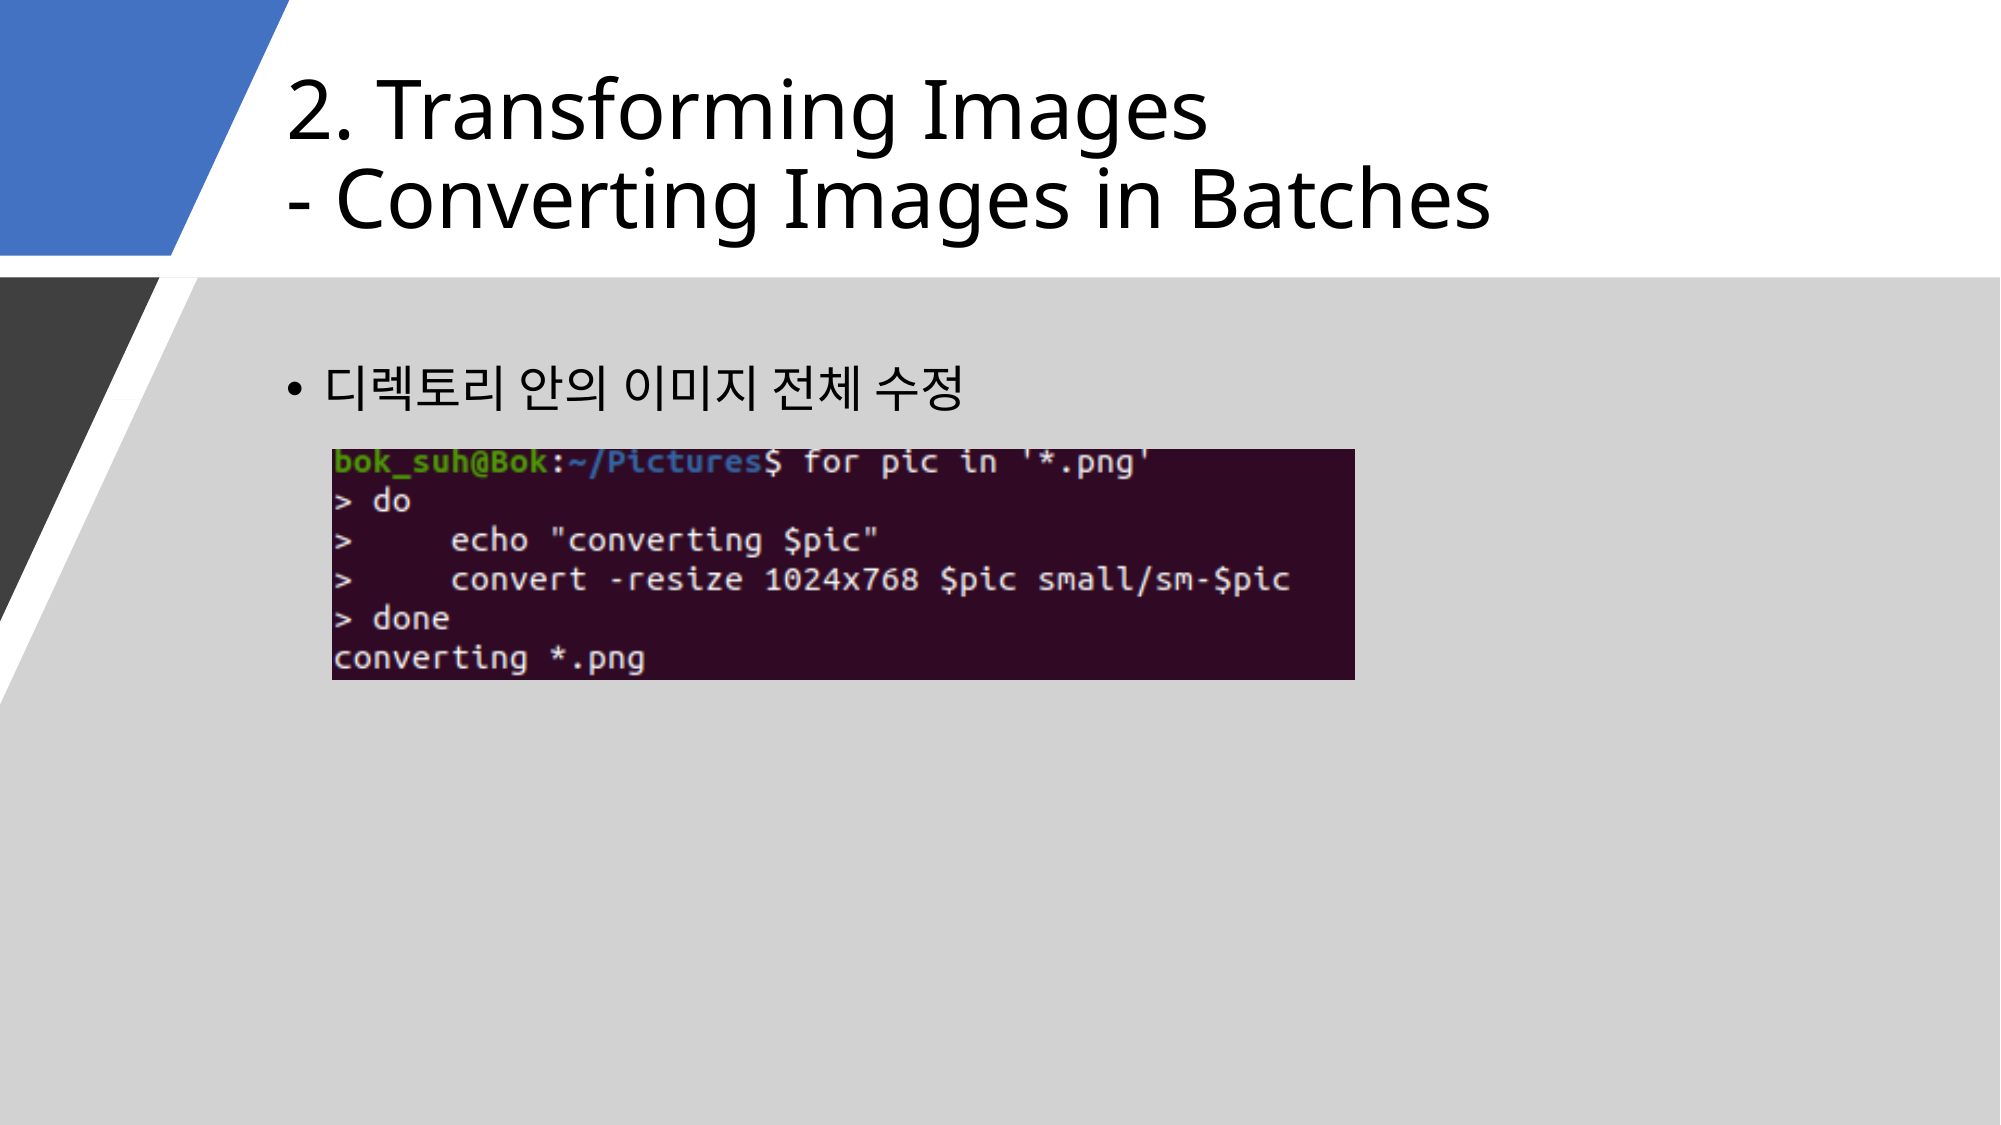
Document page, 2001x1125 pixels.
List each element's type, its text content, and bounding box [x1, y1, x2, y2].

text_box [0, 277, 2000, 1125]
list 디렉토리 안의 이미지 전체 수정 [271, 356, 1808, 1020]
text_box [0, 0, 290, 256]
picture [331, 449, 1355, 680]
text_box [0, 277, 160, 622]
title 2. Transforming Images - Converting Images in Batches [271, 60, 1808, 255]
